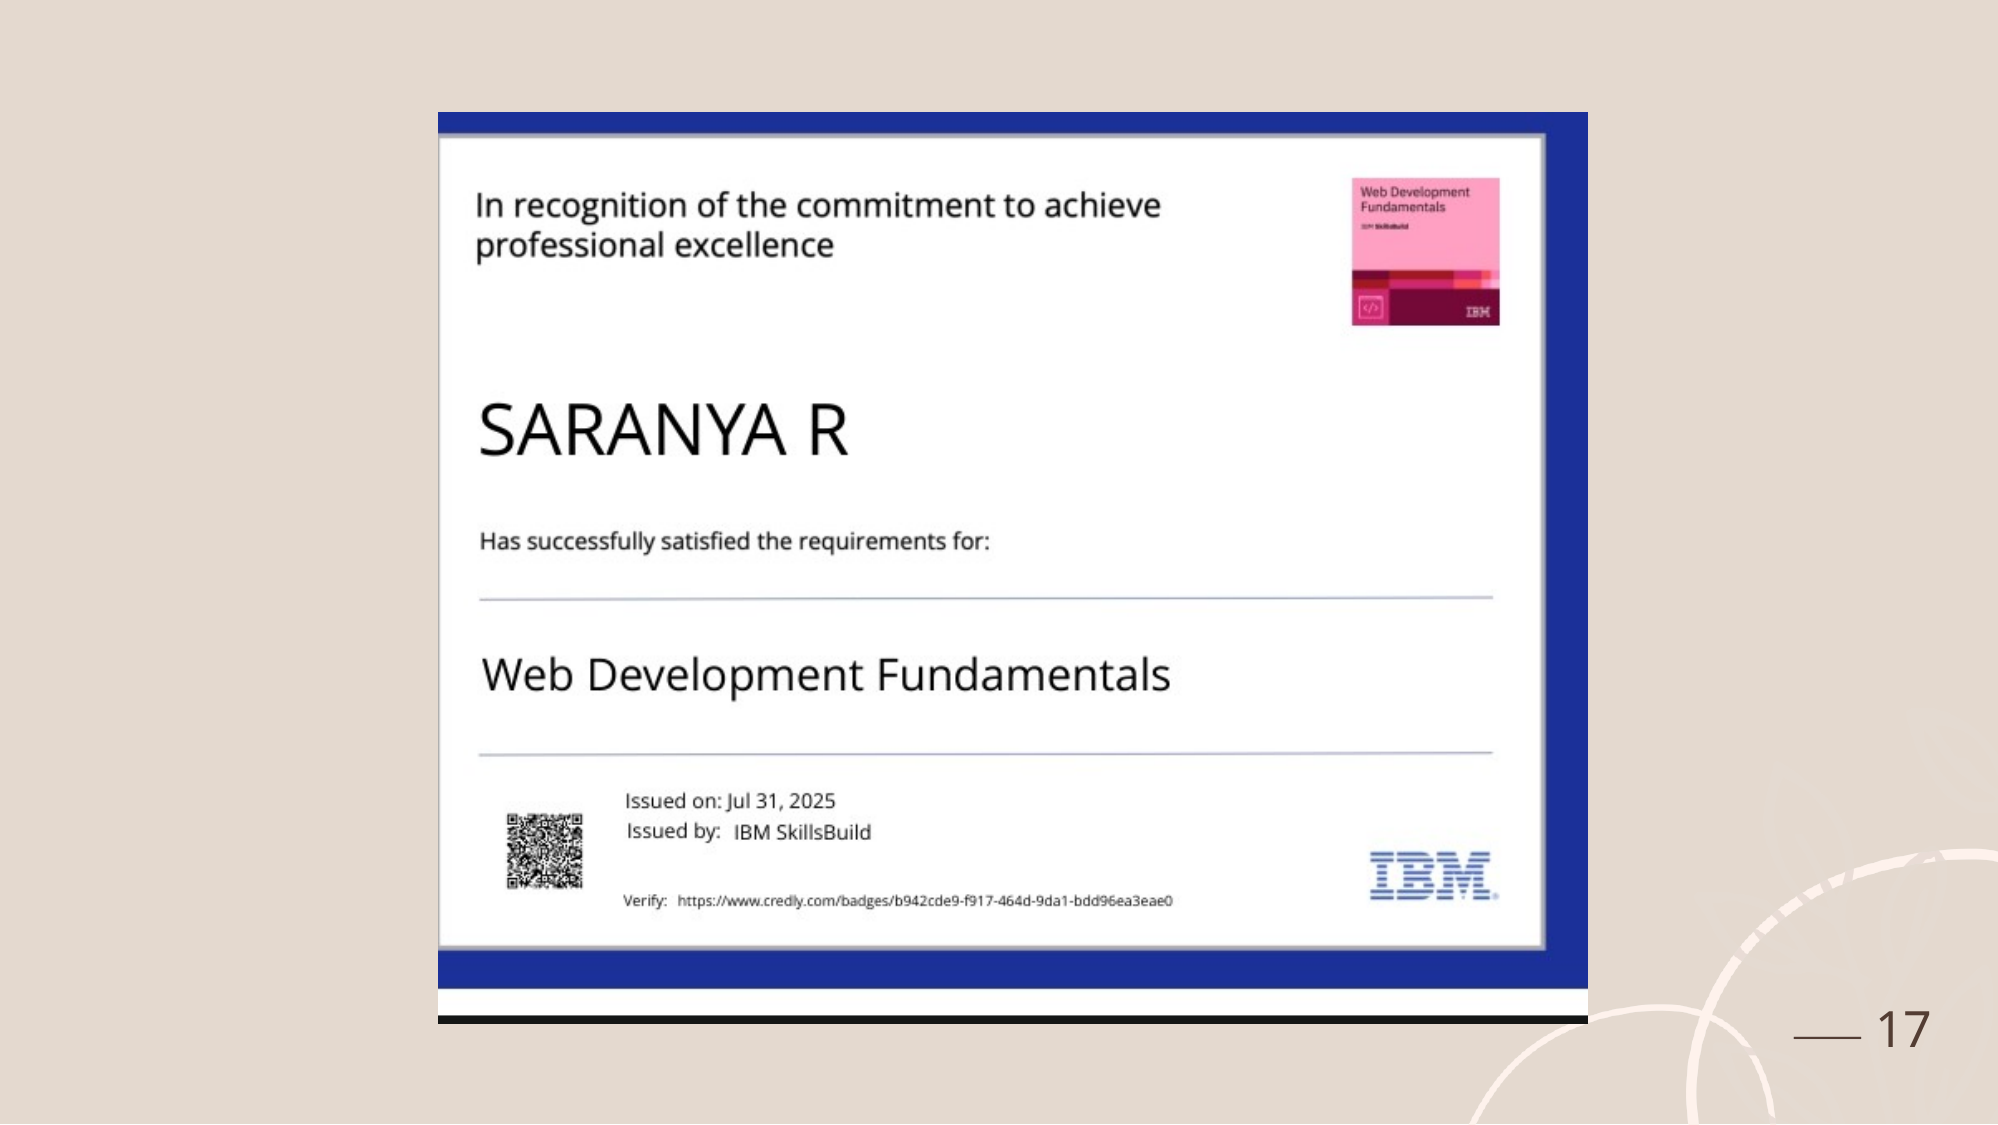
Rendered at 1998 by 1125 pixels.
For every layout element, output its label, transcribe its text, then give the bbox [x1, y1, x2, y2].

picture [437, 111, 1998, 1125]
slide_number 17 [1869, 1008, 1940, 1125]
